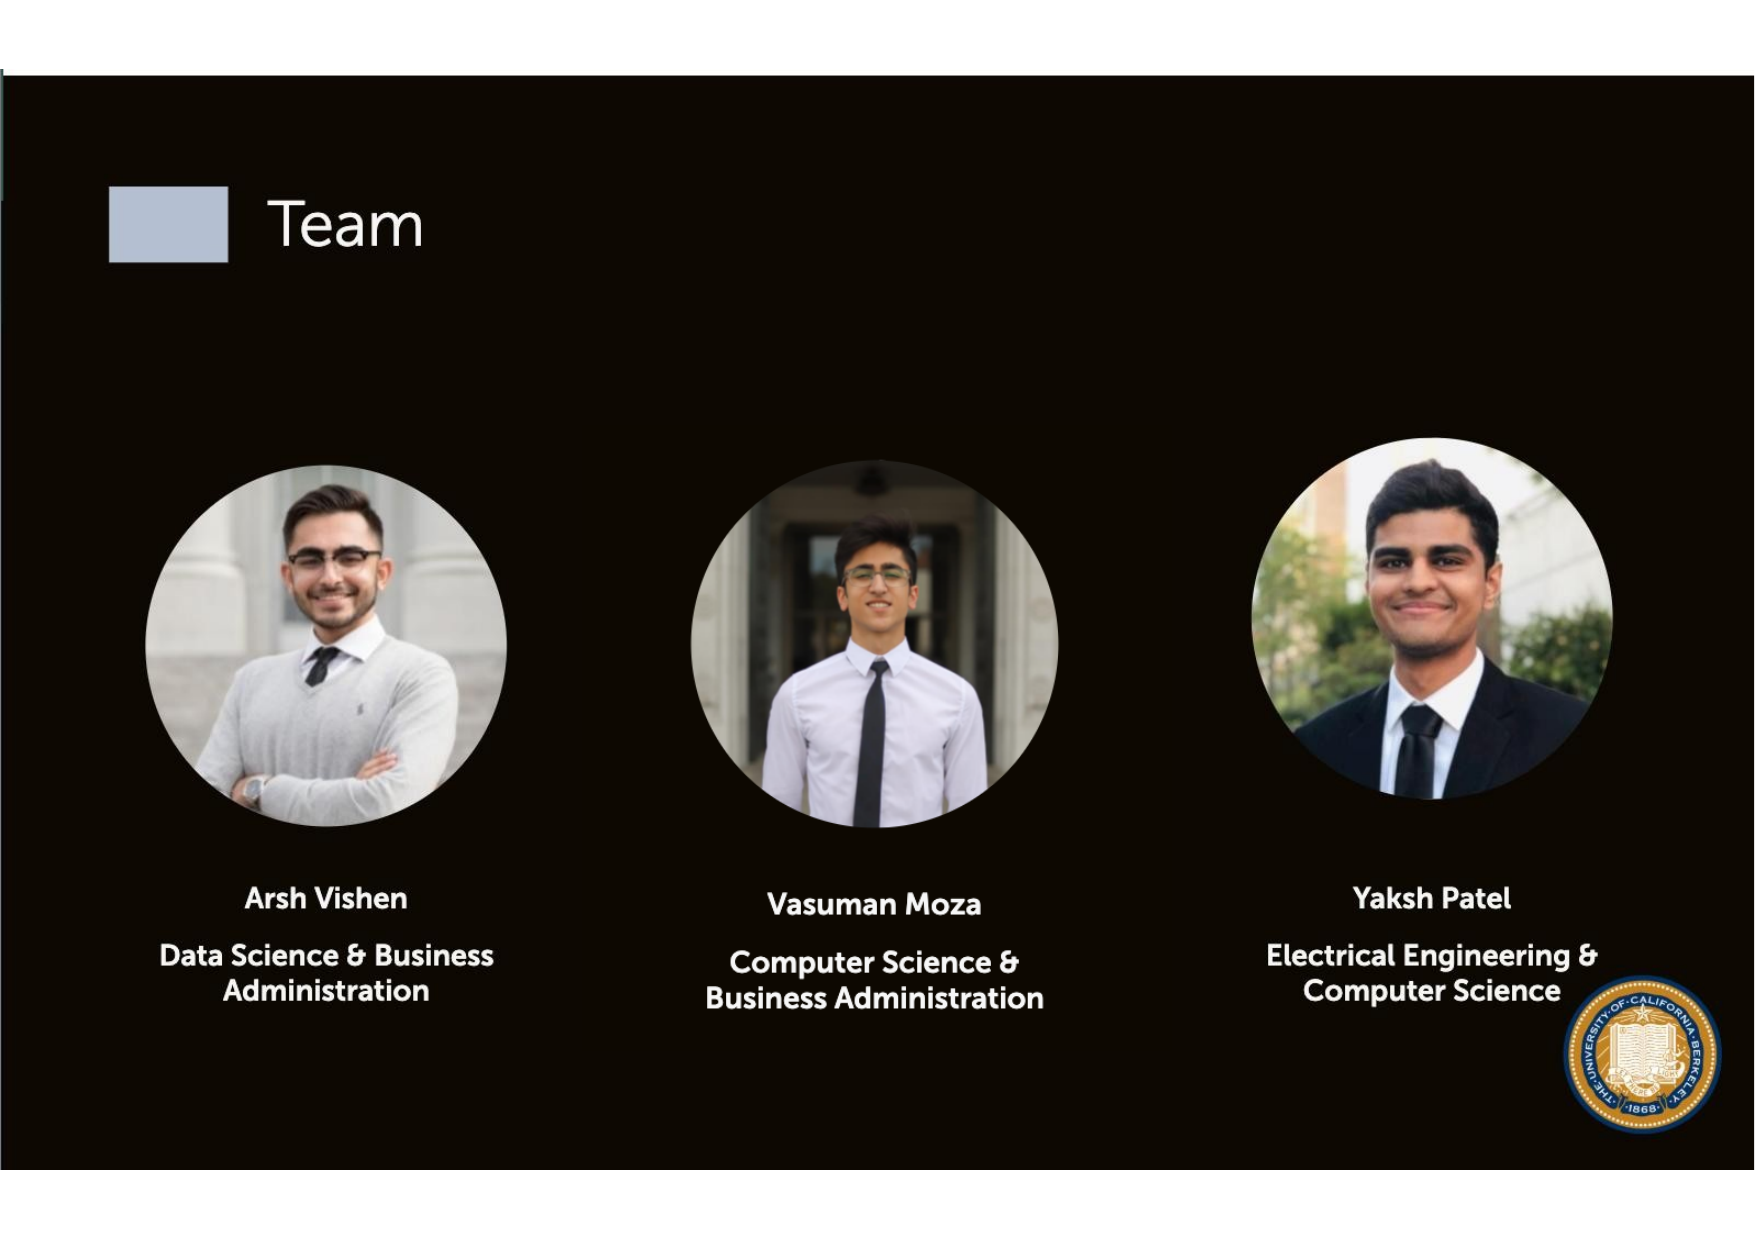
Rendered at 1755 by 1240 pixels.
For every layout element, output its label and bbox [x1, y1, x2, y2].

text_box [0, 69, 1755, 1170]
picture [581, 425, 1173, 1052]
